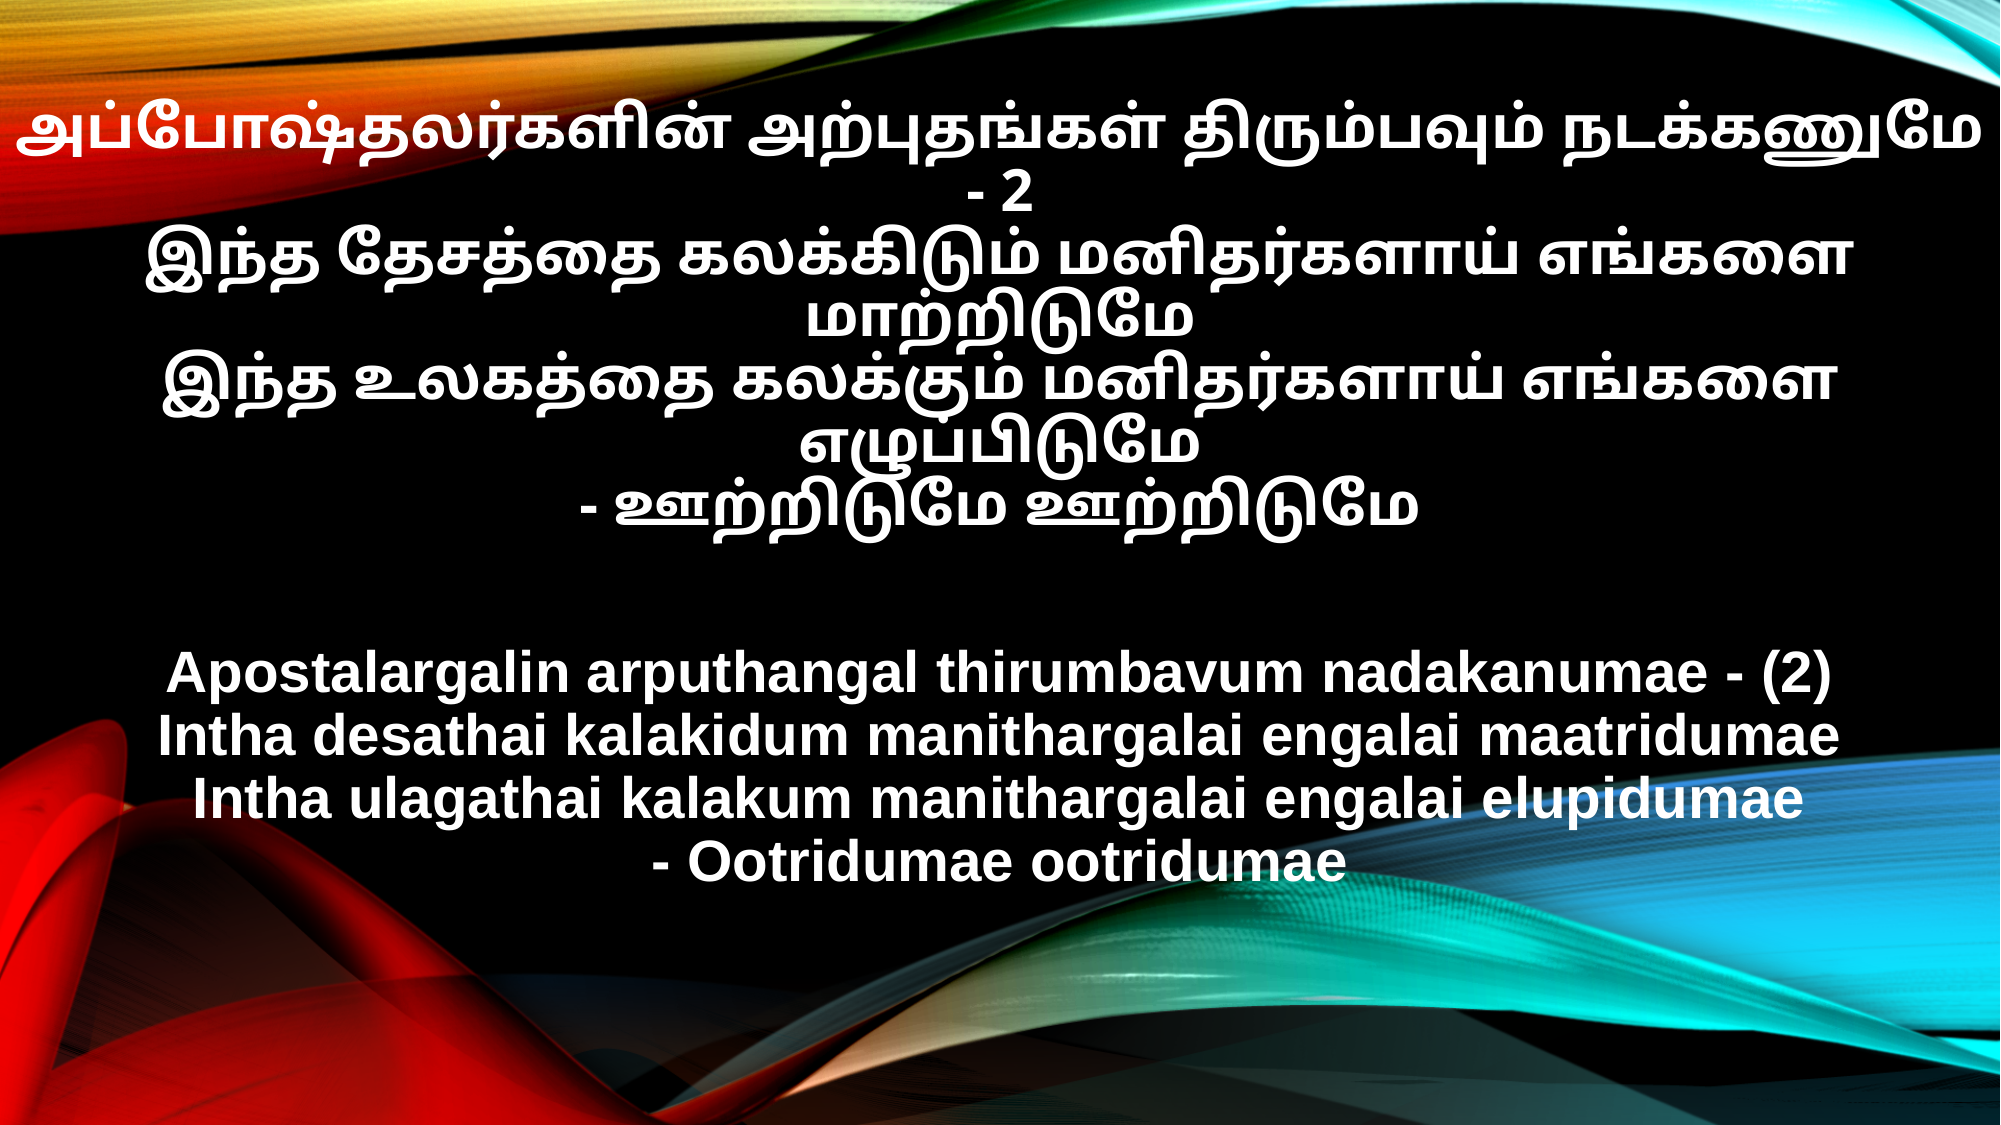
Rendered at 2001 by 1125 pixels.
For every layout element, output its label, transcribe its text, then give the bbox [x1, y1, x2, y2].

subtitle அப்போஷ்தலர்களின் அற்புதங்கள் திரும்பவும் நடக்கணுமே - 2 இந்த தேசத்தை கலக்கிடும் மனிதர்களாய் எங்களை மாற்றிடுமே இந்த உலகத்தை கலக்கும் மனிதர்களாய் எங்களை எழுப்பிடுமே - ஊற்றிடுமே ஊற்றிடுமே Apostalargalin arputhangal thirumbavum nadakanumae - (2) Intha desathai kalakidum manithargalai engalai maatridumae Intha ulagathai kalakum manithargalai engalai elupidumae - Ootridumae ootridumae [0, 0, 2000, 1125]
